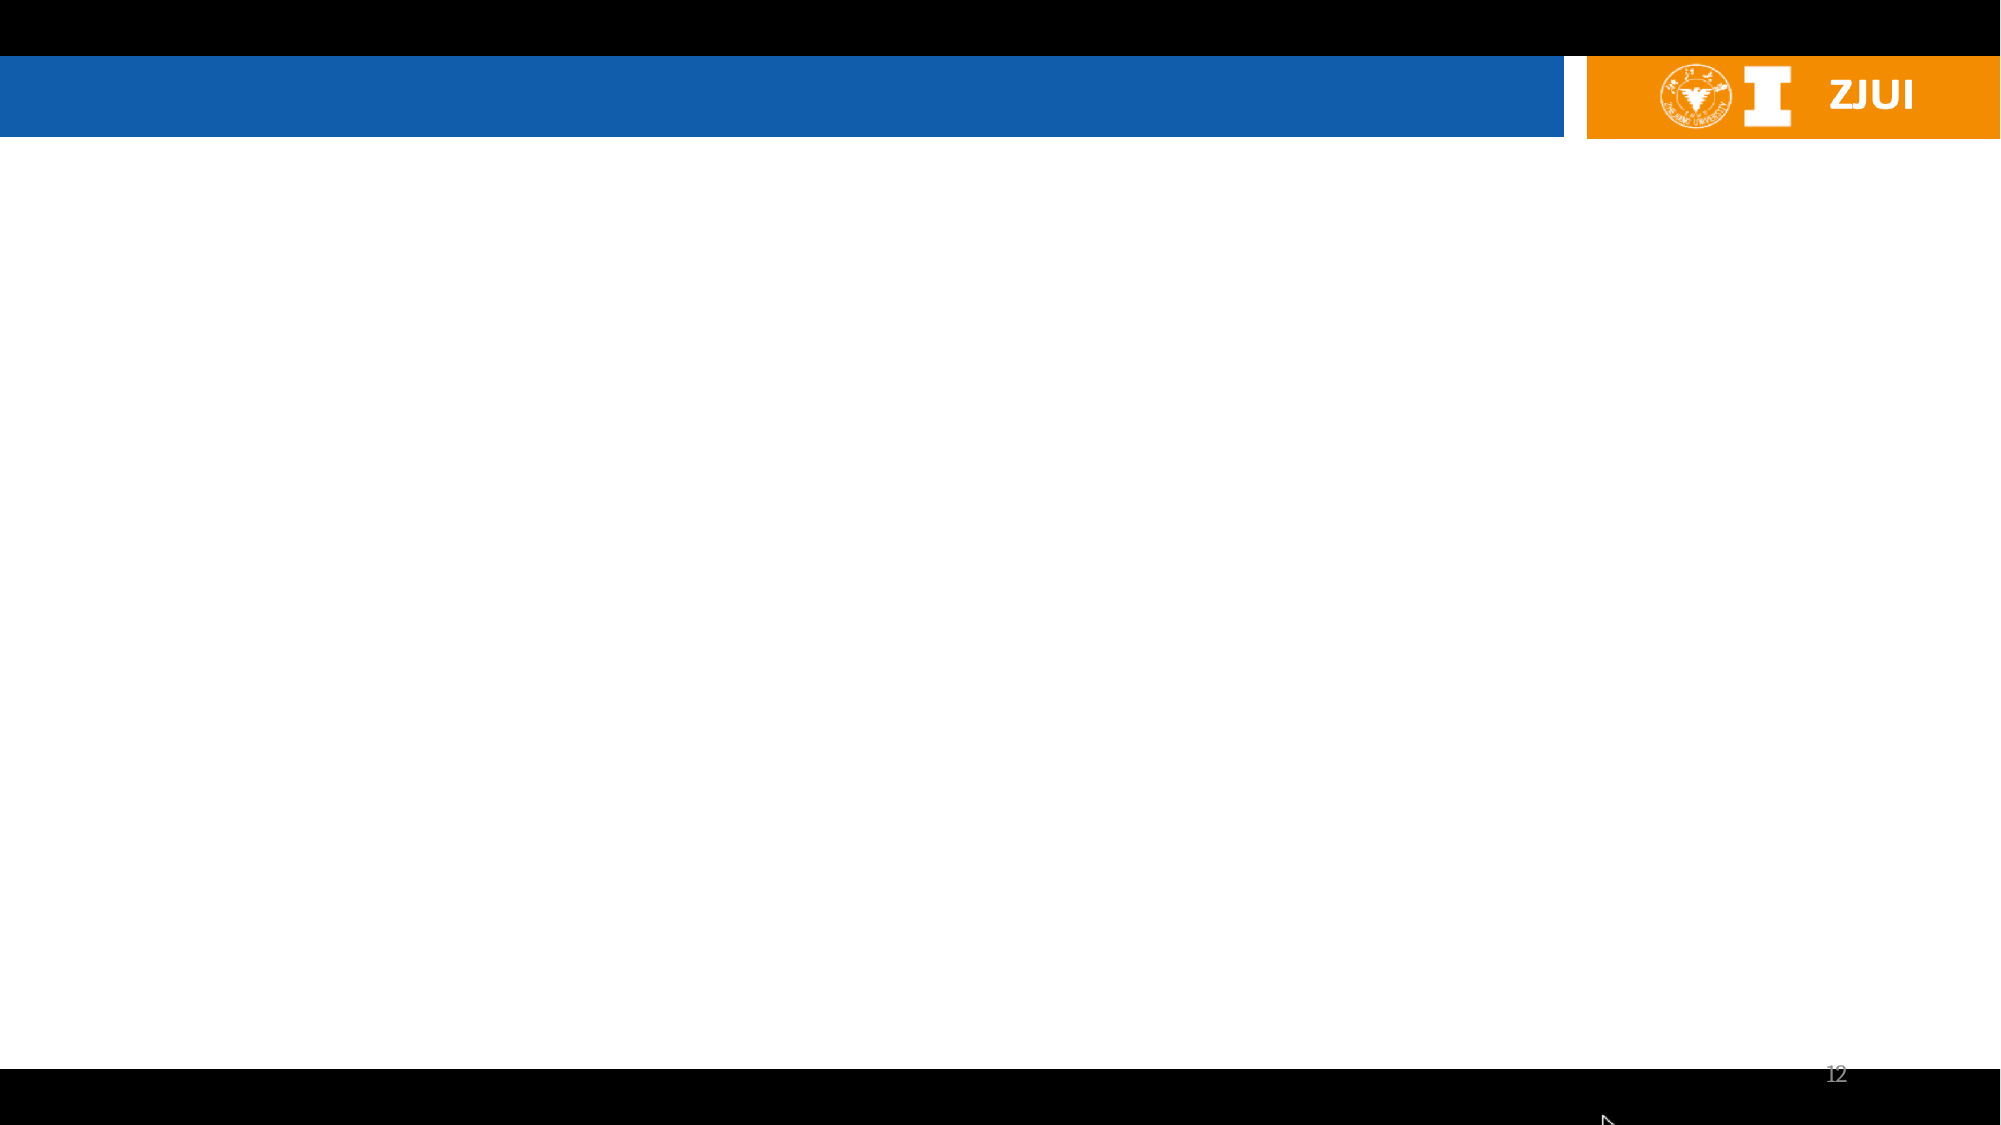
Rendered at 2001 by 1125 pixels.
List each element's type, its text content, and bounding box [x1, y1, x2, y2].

picture [0, 0, 2001, 1125]
slide_number 12 [1412, 1042, 1863, 1103]
